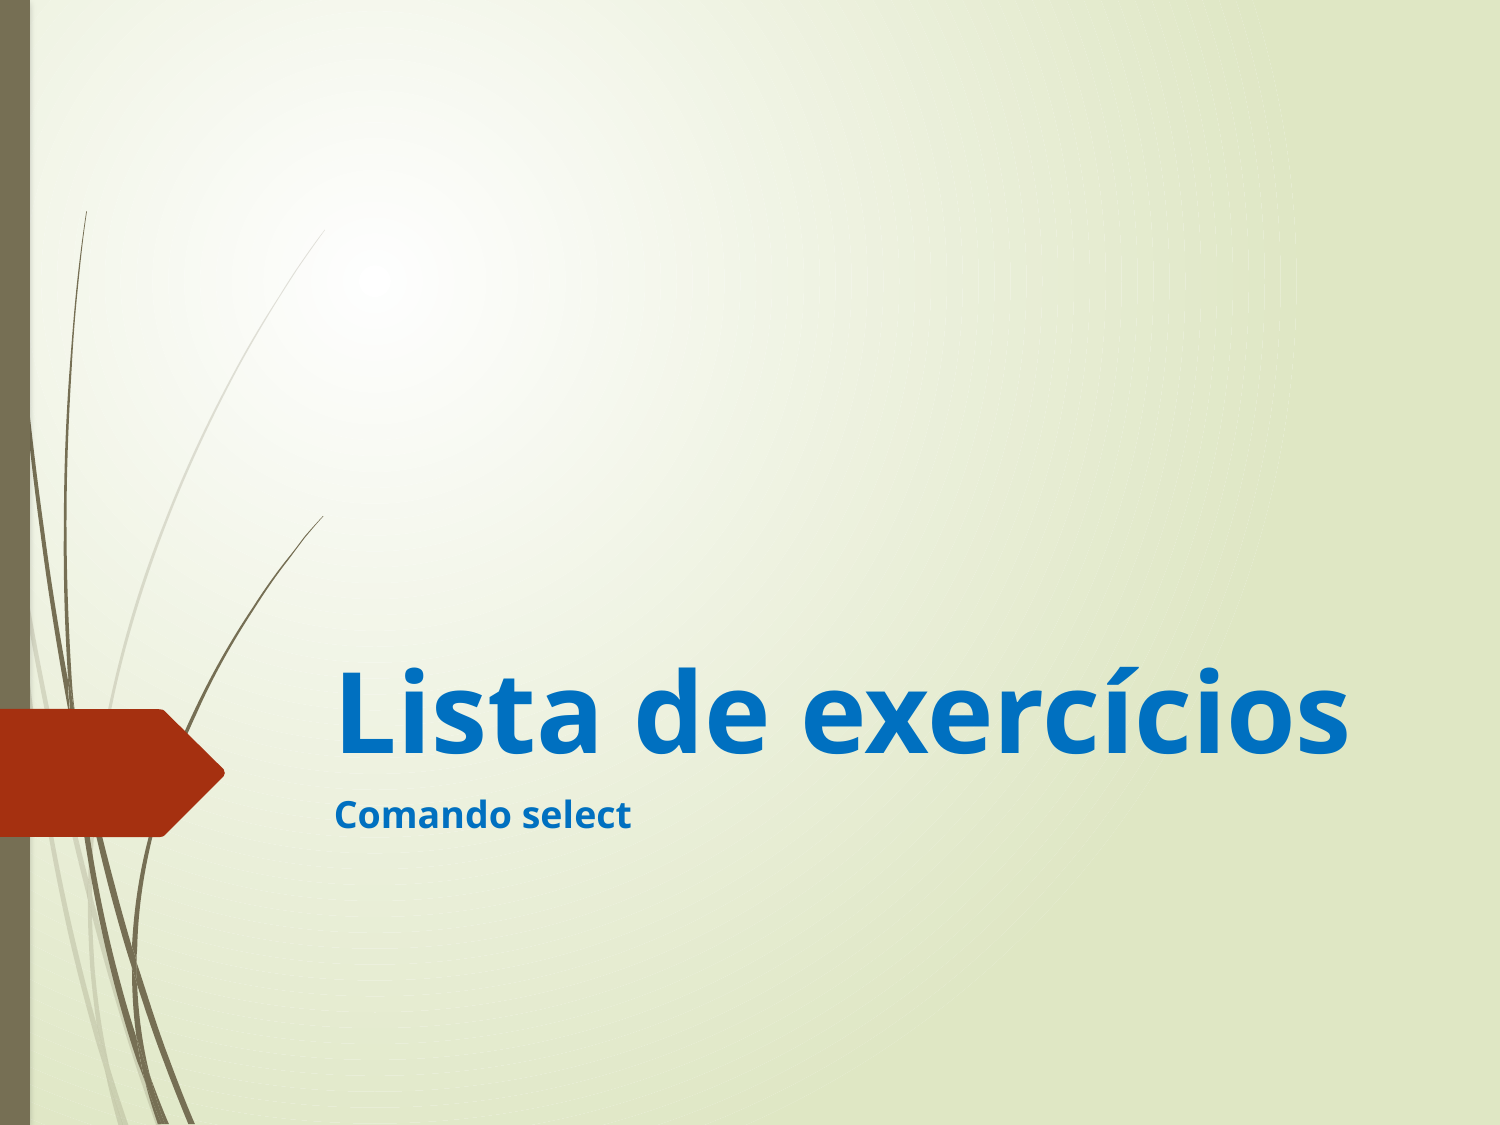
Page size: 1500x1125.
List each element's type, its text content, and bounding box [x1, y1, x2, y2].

subtitle Comando select [318, 783, 1402, 969]
title Lista de exercícios [318, 412, 1402, 783]
